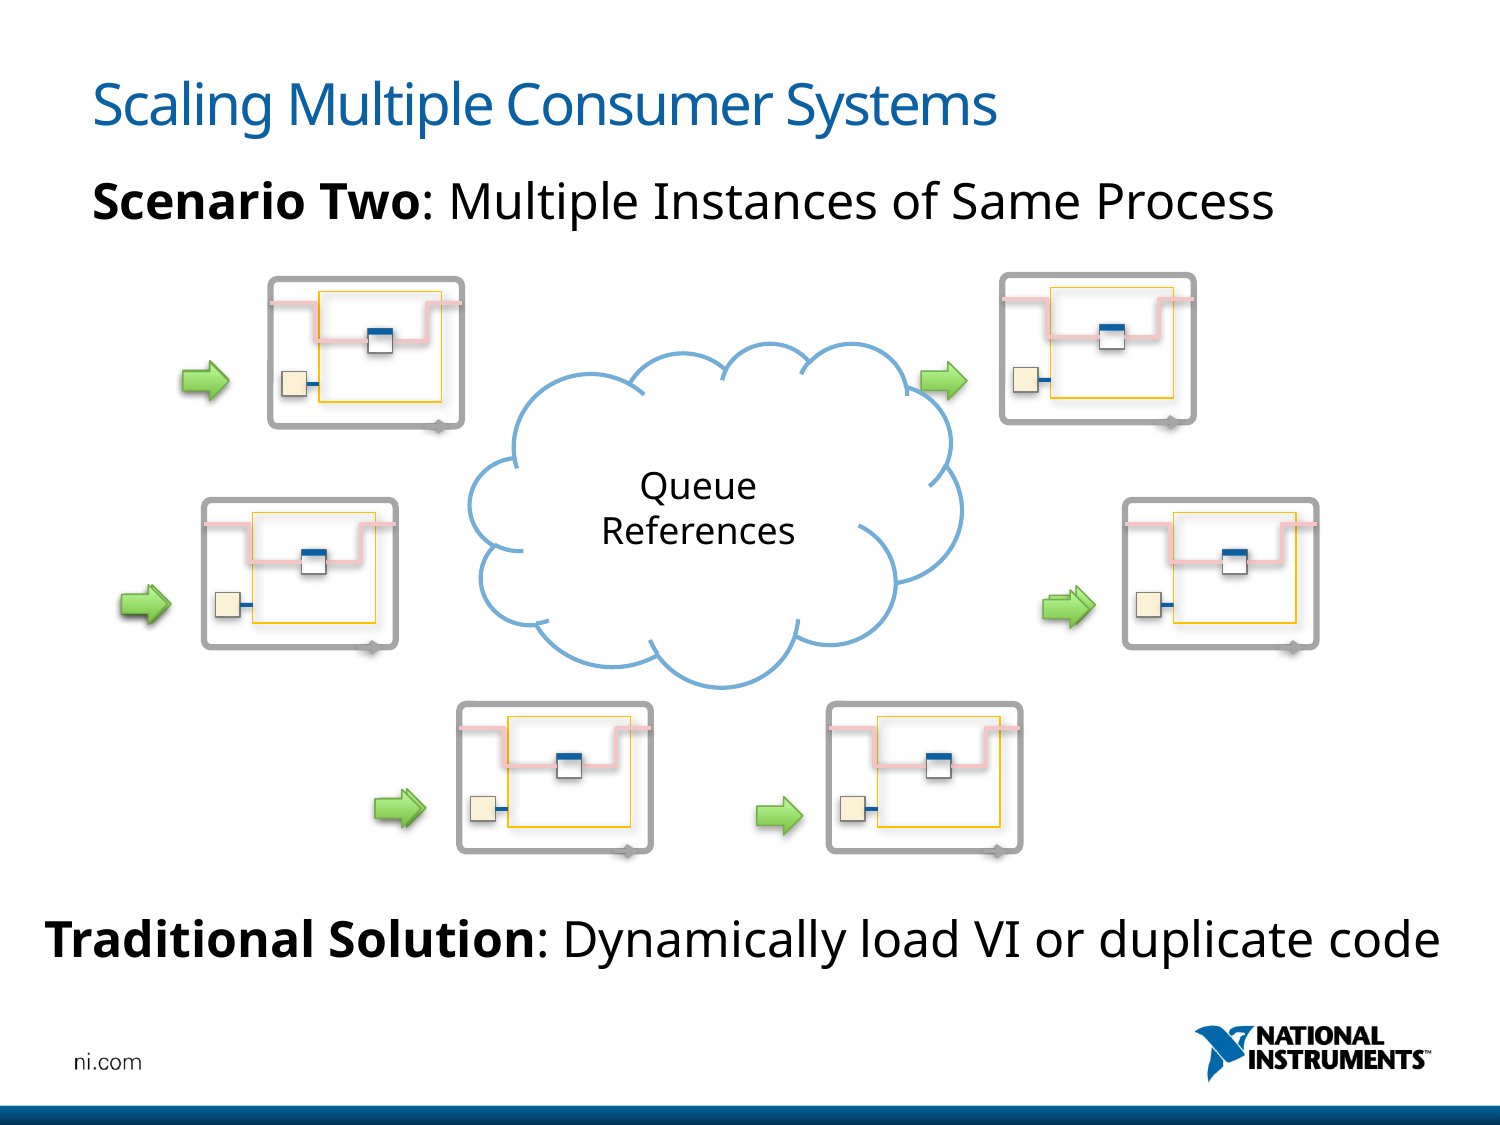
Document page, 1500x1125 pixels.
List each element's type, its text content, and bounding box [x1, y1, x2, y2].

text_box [828, 703, 1021, 852]
text_box [1042, 589, 1090, 630]
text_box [1124, 499, 1317, 648]
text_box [1001, 274, 1194, 423]
list Scenario Two: Multiple Instances of Same Process [76, 162, 1419, 251]
text_box [405, 788, 427, 811]
text_box [120, 584, 169, 624]
title Scaling Multiple Consumer Systems [77, 23, 1418, 162]
text_box [182, 361, 230, 402]
text_box [374, 788, 422, 829]
text_box [1075, 585, 1096, 610]
text_box Queue References [467, 341, 965, 690]
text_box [270, 278, 463, 427]
picture [0, 0, 1500, 1125]
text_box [203, 499, 396, 648]
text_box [459, 703, 652, 852]
text_box [756, 795, 804, 836]
text_box Traditional Solution: Dynamically load VI or duplicate code [23, 900, 1463, 1025]
text_box [920, 360, 968, 401]
